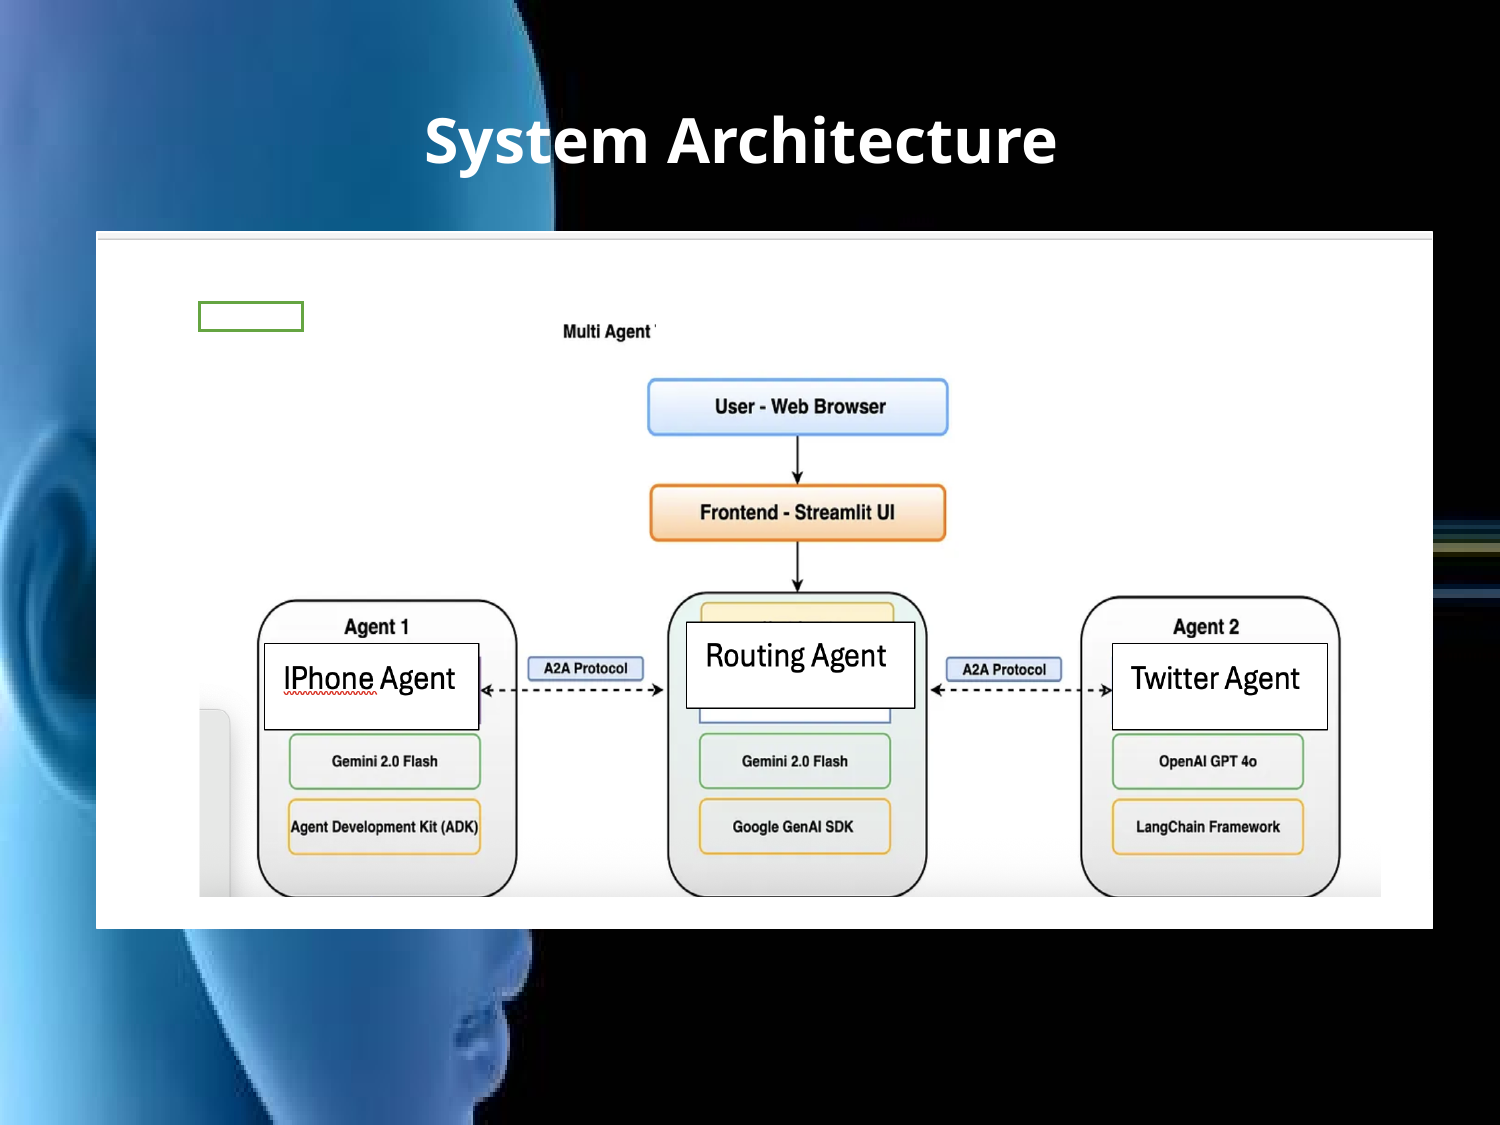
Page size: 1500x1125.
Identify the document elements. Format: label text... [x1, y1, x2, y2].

title System Architecture [75, 45, 1425, 233]
picture [0, 0, 1500, 1125]
